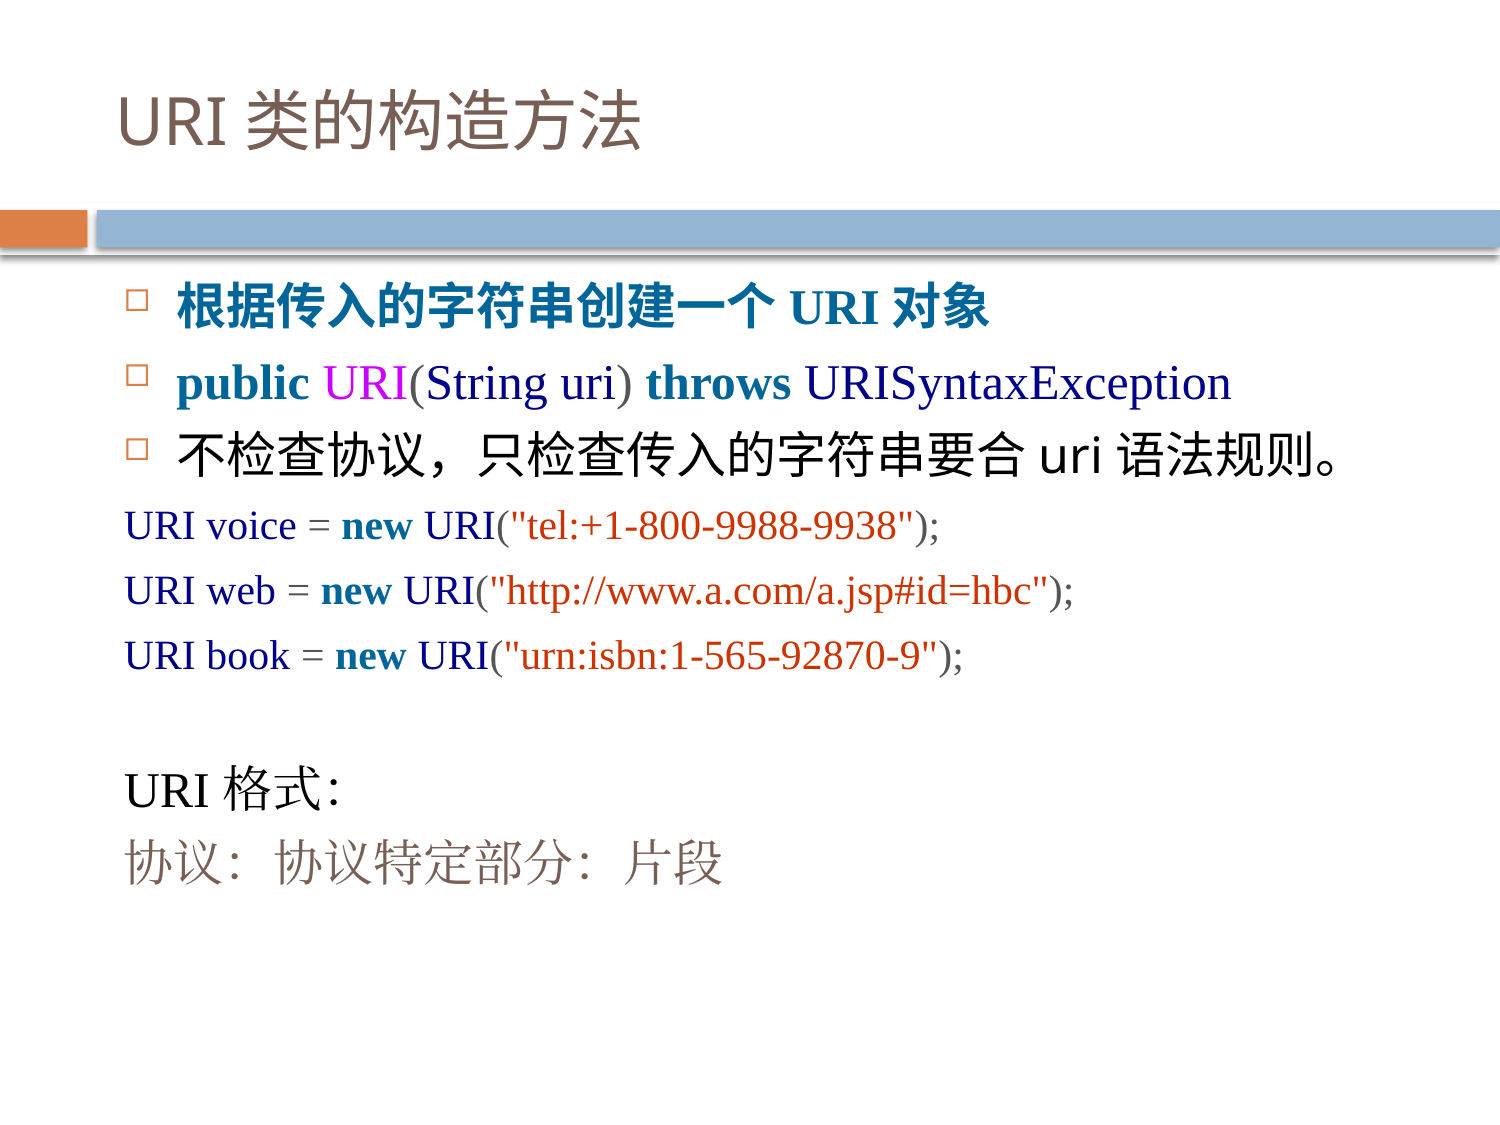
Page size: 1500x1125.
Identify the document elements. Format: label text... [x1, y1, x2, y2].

slide_number [0, 208, 88, 249]
title URI类的构造方法 [100, 37, 1438, 200]
list 根据传入的字符串创建一个URI对象 public URI(String uri) throws URISyntaxException 不检查协议，只检查传入的字符串要合uri语法规则。 URI voice = new URI("tel:+1-800-9988-9938"); URI web = new URI("http://www.a.com/a.jsp#id=hbc"); URI book = new URI("urn:isbn:1-565-92870-9"); URI格式： 协议：协议特定部分：片段 [109, 267, 1459, 1110]
